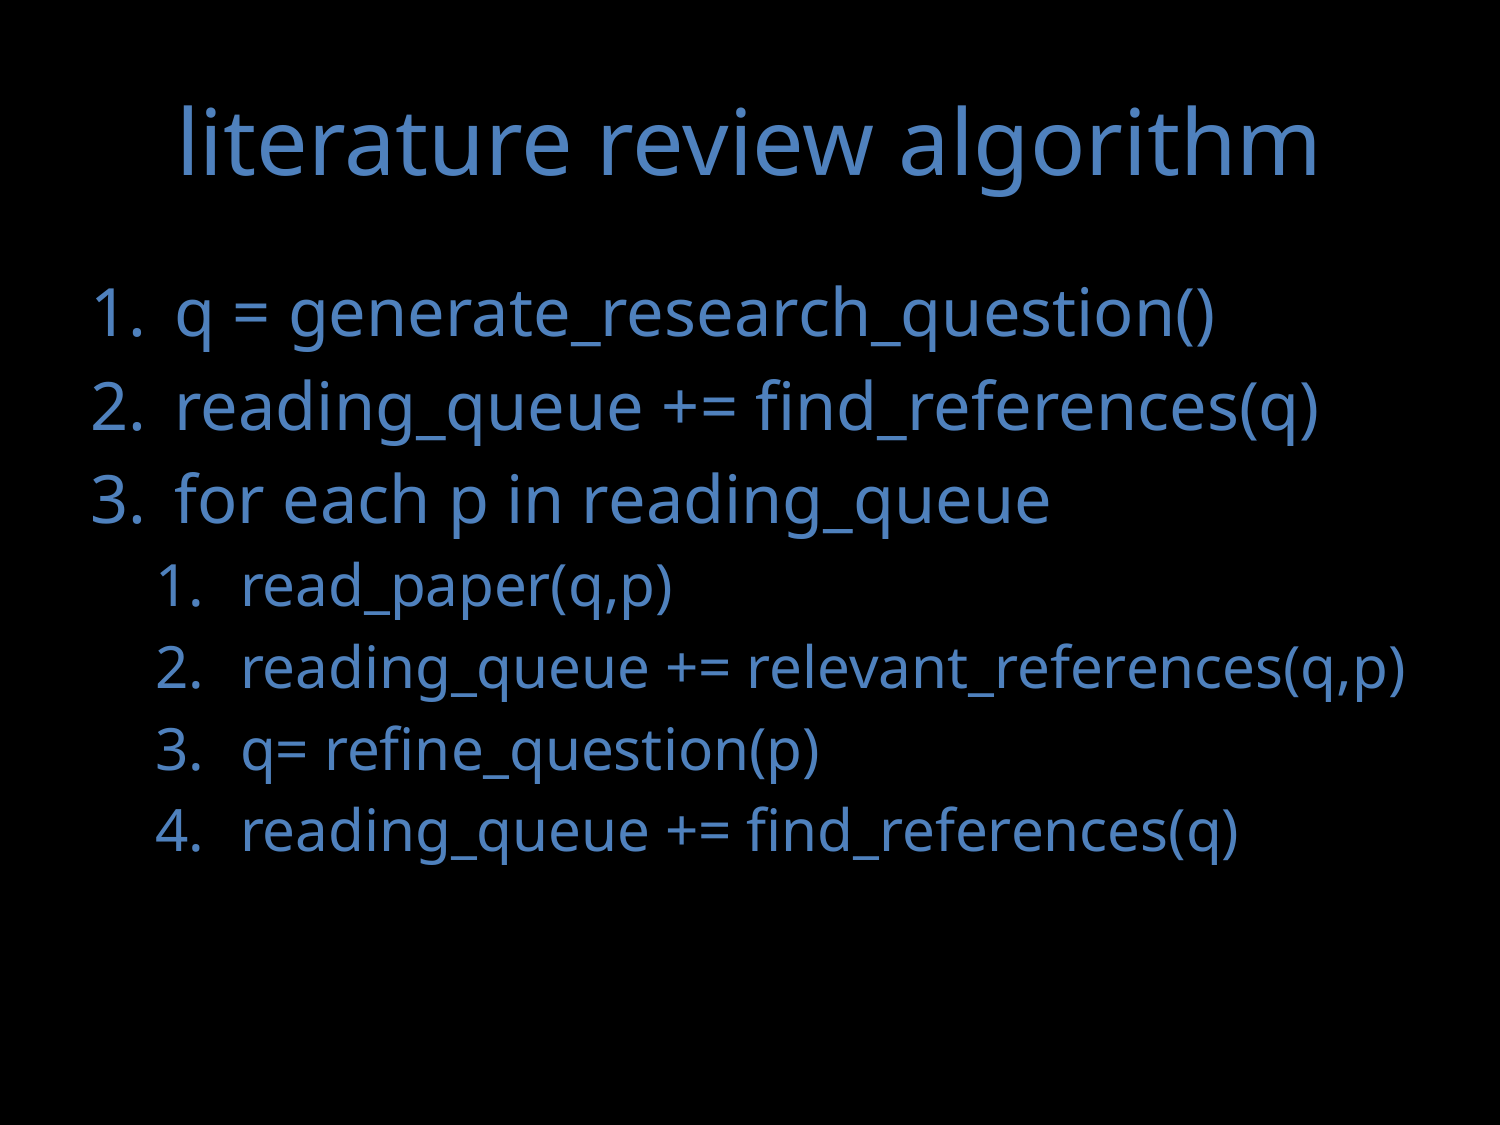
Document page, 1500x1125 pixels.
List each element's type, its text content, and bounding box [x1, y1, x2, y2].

list q = generate_research_question() reading_queue += find_references(q) for each p in reading_queue read_paper(q,p) reading_queue += relevant_references(q,p) q= refine_question(p) reading_queue += find_references(q) [75, 262, 1425, 1005]
title literature review algorithm [75, 45, 1425, 233]
